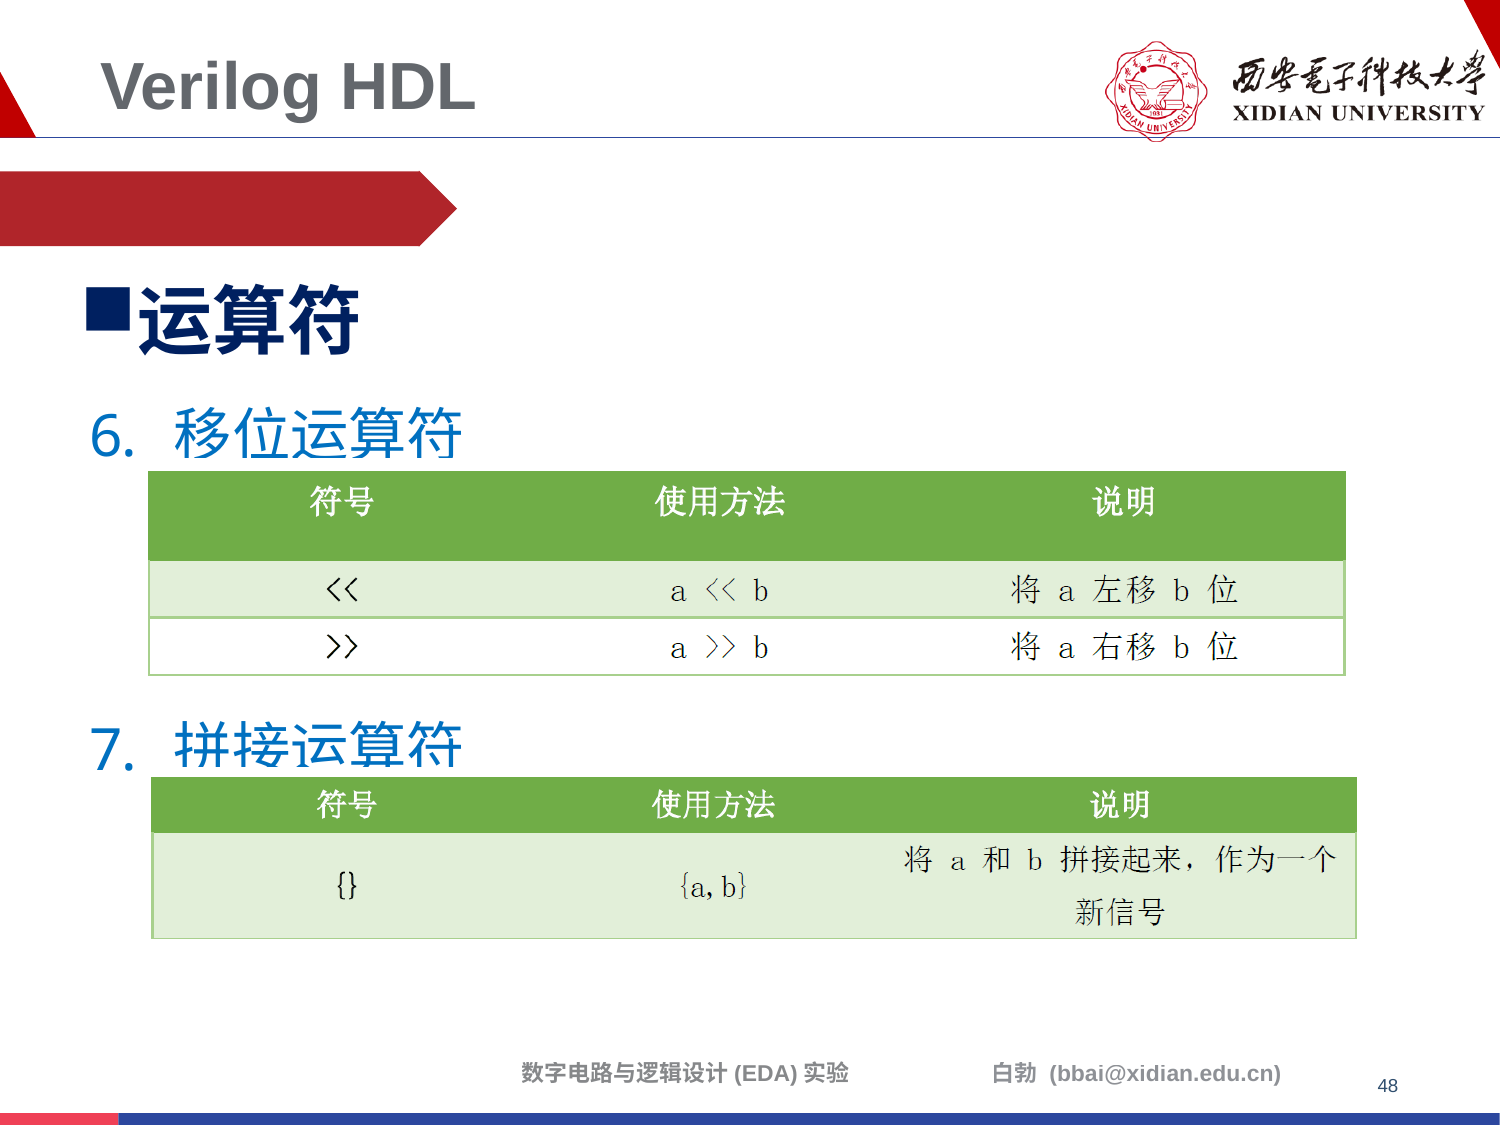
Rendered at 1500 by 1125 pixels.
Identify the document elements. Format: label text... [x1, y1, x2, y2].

picture [137, 767, 1373, 949]
footer 数字电路与逻辑设计(EDA)实验 [466, 1038, 905, 1107]
slide_number 48 [1352, 1044, 1424, 1125]
picture [1079, 0, 1500, 200]
picture [144, 458, 1356, 686]
list 运算符 移位运算符 拼接运算符 [65, 247, 1416, 991]
title Verilog HDL [100, 30, 1196, 128]
